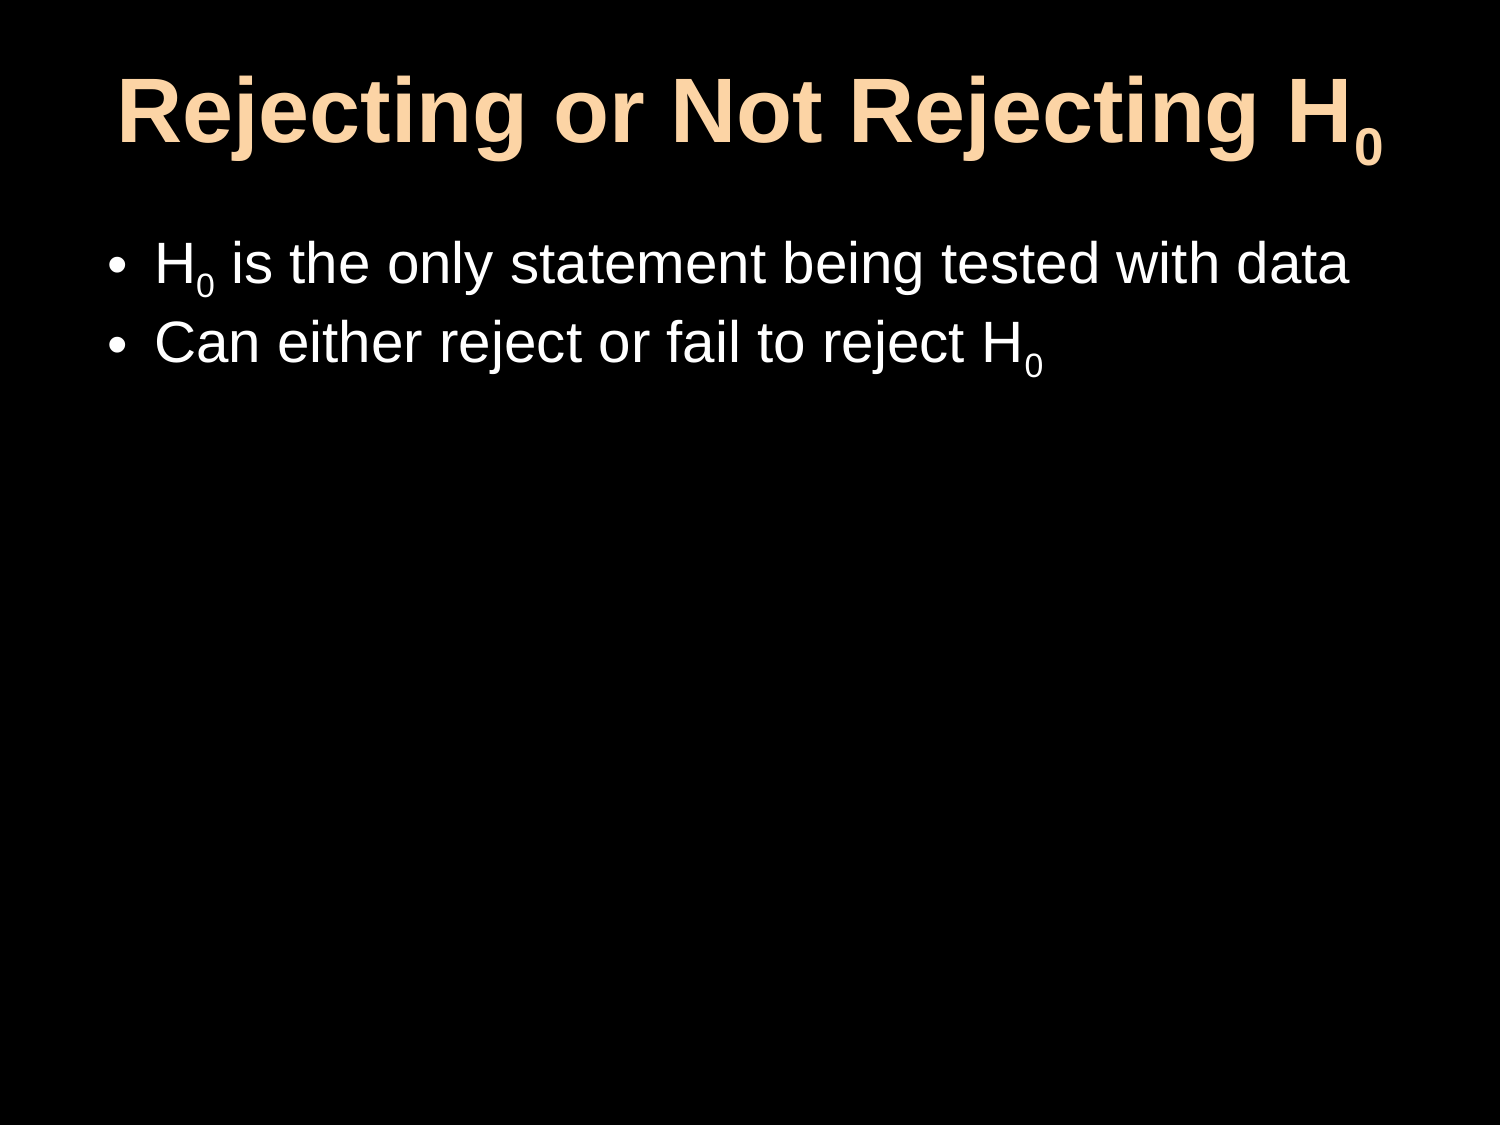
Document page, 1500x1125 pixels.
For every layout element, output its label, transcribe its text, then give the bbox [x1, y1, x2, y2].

text_box H0 is the only statement being tested with data Can either reject or fail to reject H0 [92, 217, 1441, 392]
title Rejecting or Not Rejecting H0 [0, 0, 1500, 218]
